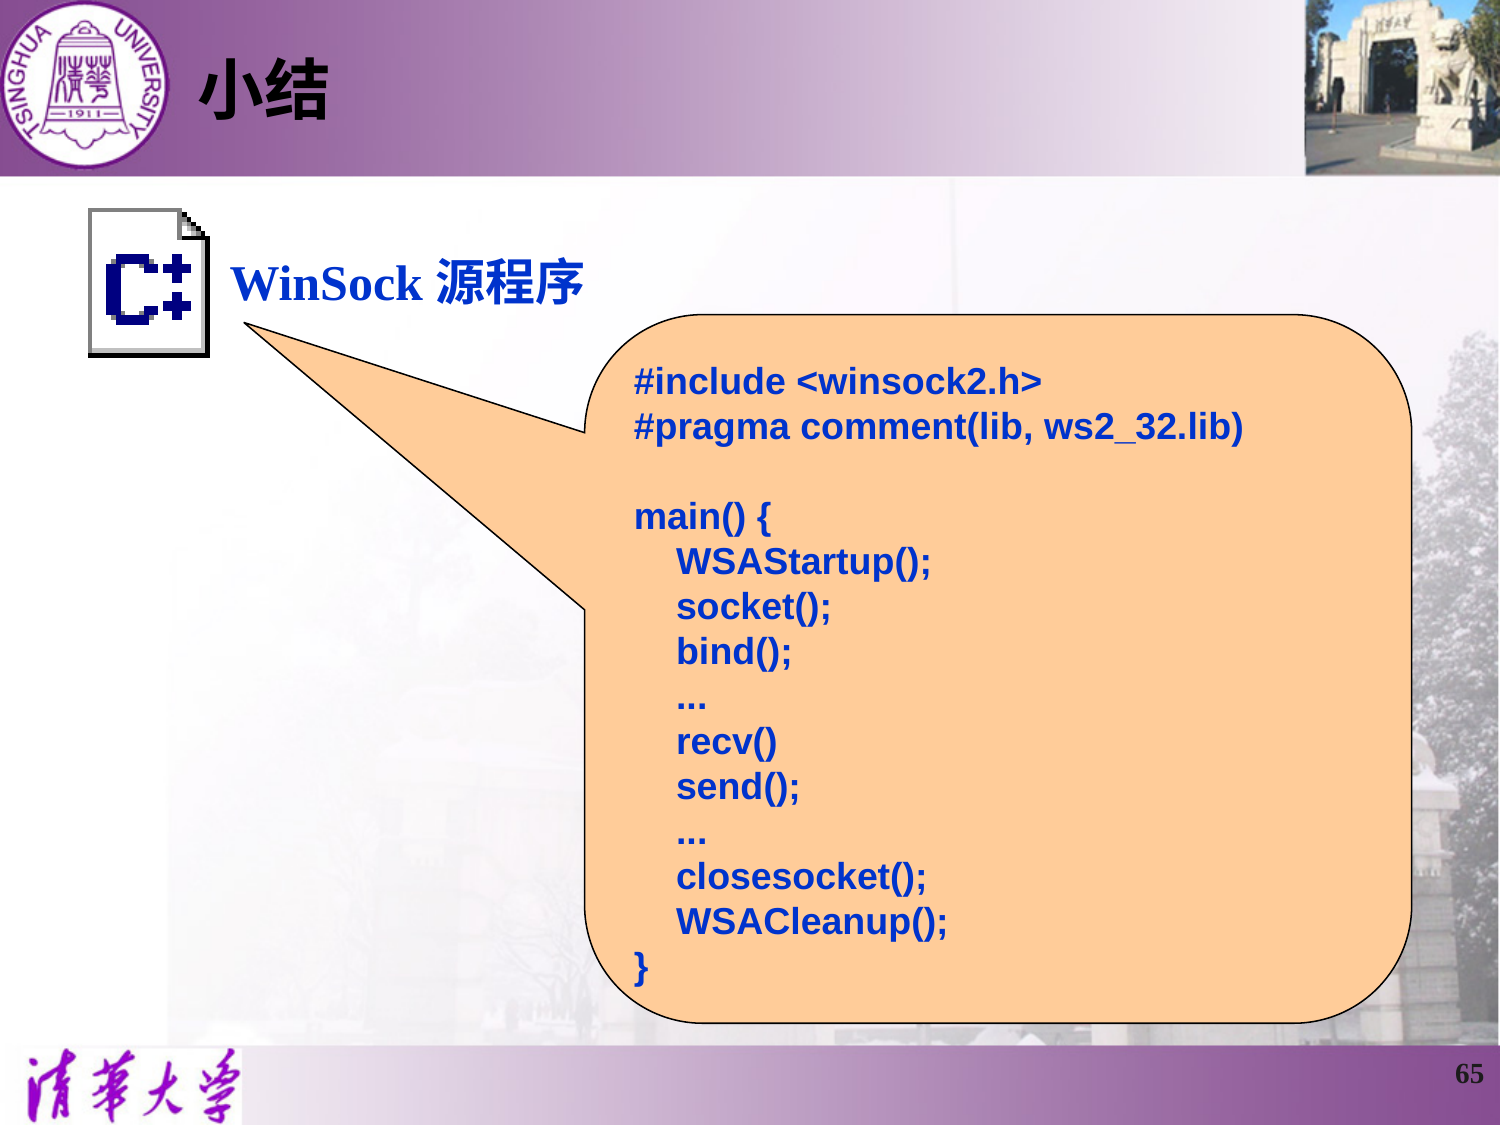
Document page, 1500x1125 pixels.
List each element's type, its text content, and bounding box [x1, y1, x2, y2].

text_box #include <winsock2.h> #pragma comment(lib, ws2_32.lib) main() { WSAStartup(); socket(); bind(); ... recv() send(); ... closesocket(); WSACleanup(); } [244, 314, 1412, 1024]
picture [0, 0, 1500, 1125]
slide_number 65 [1187, 1046, 1500, 1122]
title 小结 [183, 24, 1358, 150]
text_box WinSock源程序 [244, 243, 600, 319]
